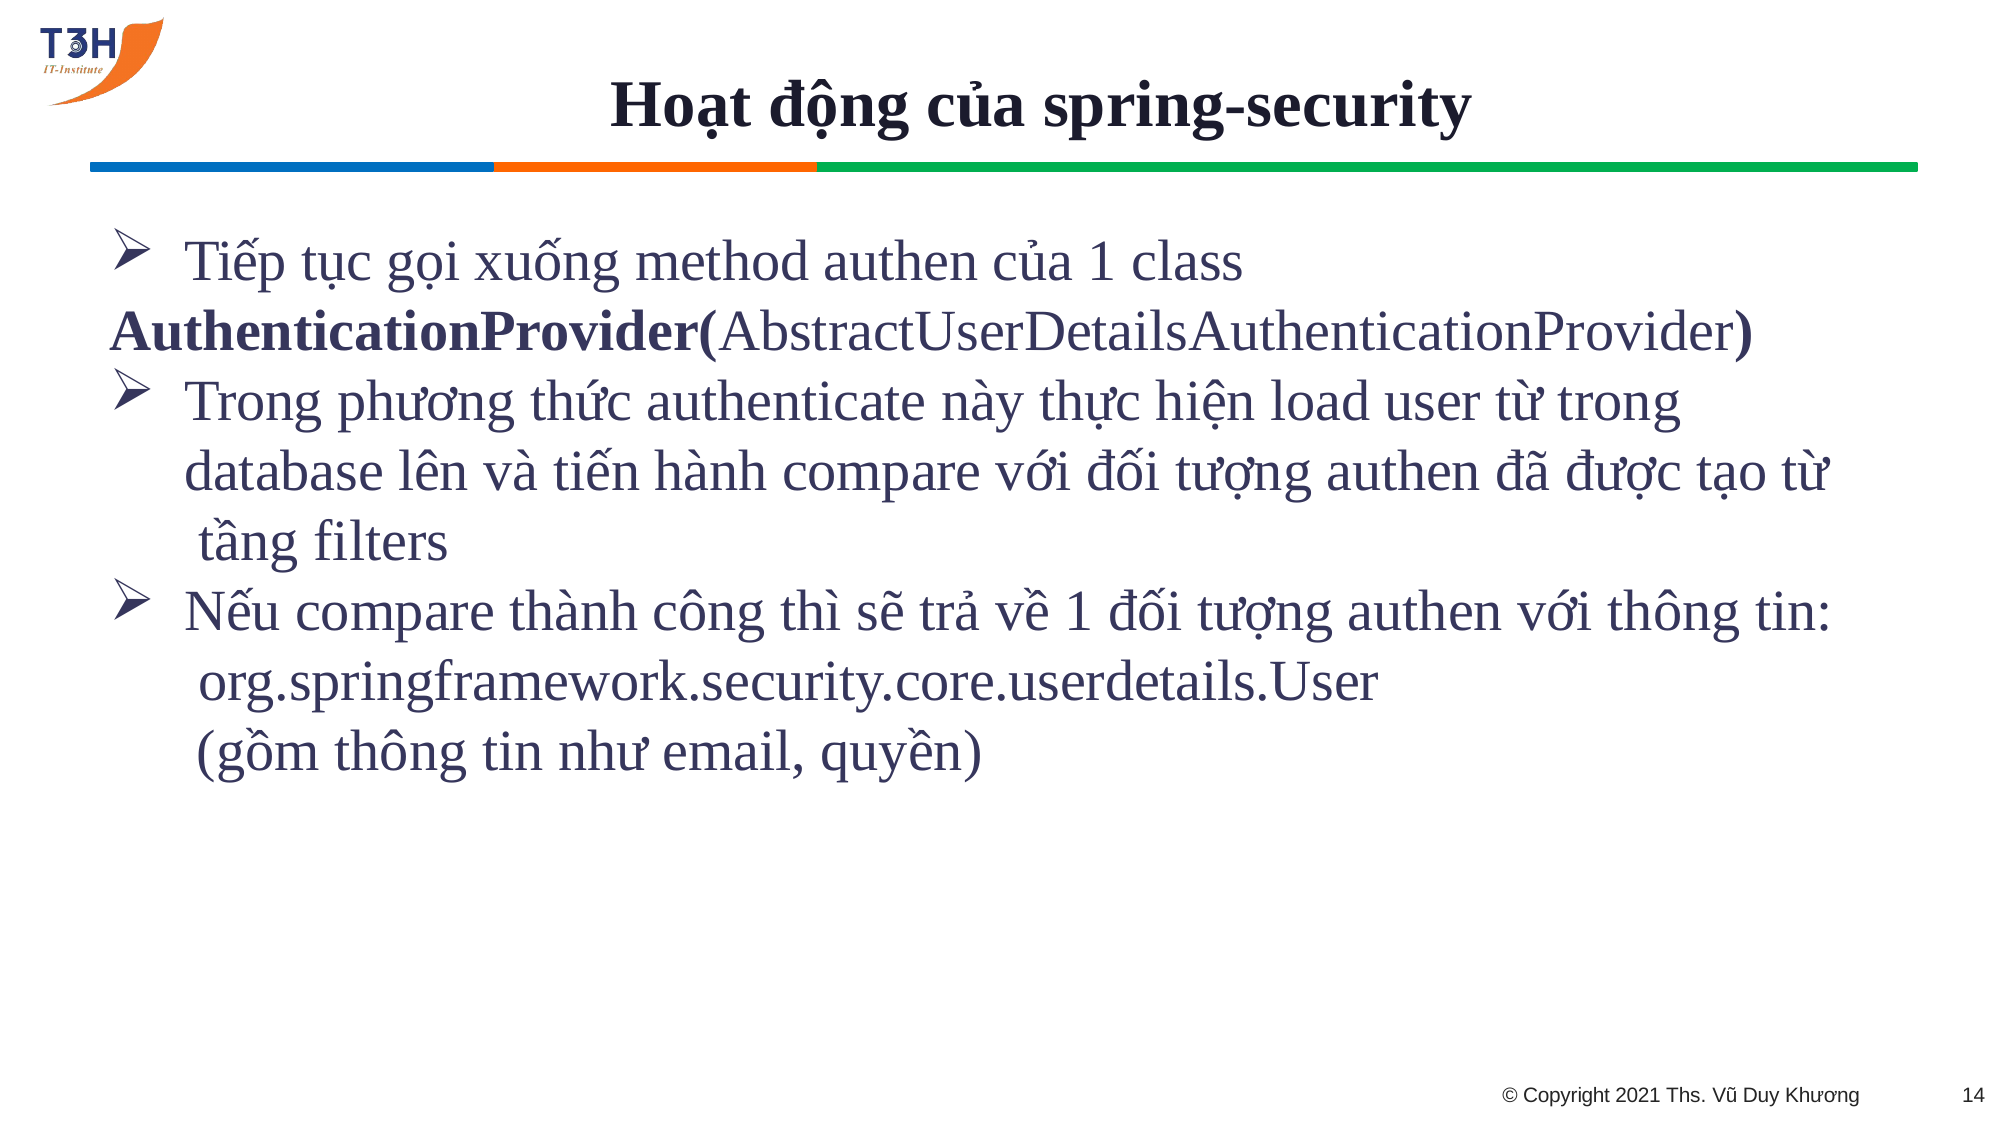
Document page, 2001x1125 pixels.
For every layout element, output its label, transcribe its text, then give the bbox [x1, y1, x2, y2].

title Hoạt động của spring-security [608, 57, 1475, 219]
picture [40, 17, 164, 106]
footer © Copyright 2021 Ths. Vũ Duy Khương [1500, 1081, 1868, 1125]
text_box Tiếp tục gọi xuống method authen của 1 class AuthenticationProvider(AbstractUserDetailsAuthenticationProvider) Trong phương thức authenticate này thực hiện load user từ trong database lên và tiến hành compare với đối tượng authen đã được tạo từ tầng filters Nếu compare thành công thì sẽ trả về 1 đối tượng authen với thông tin: org.springframework.security.core.userdetails.User (gồm thông tin như email, quyền) [107, 219, 1840, 782]
slide_number 10 [1955, 1081, 1992, 1125]
